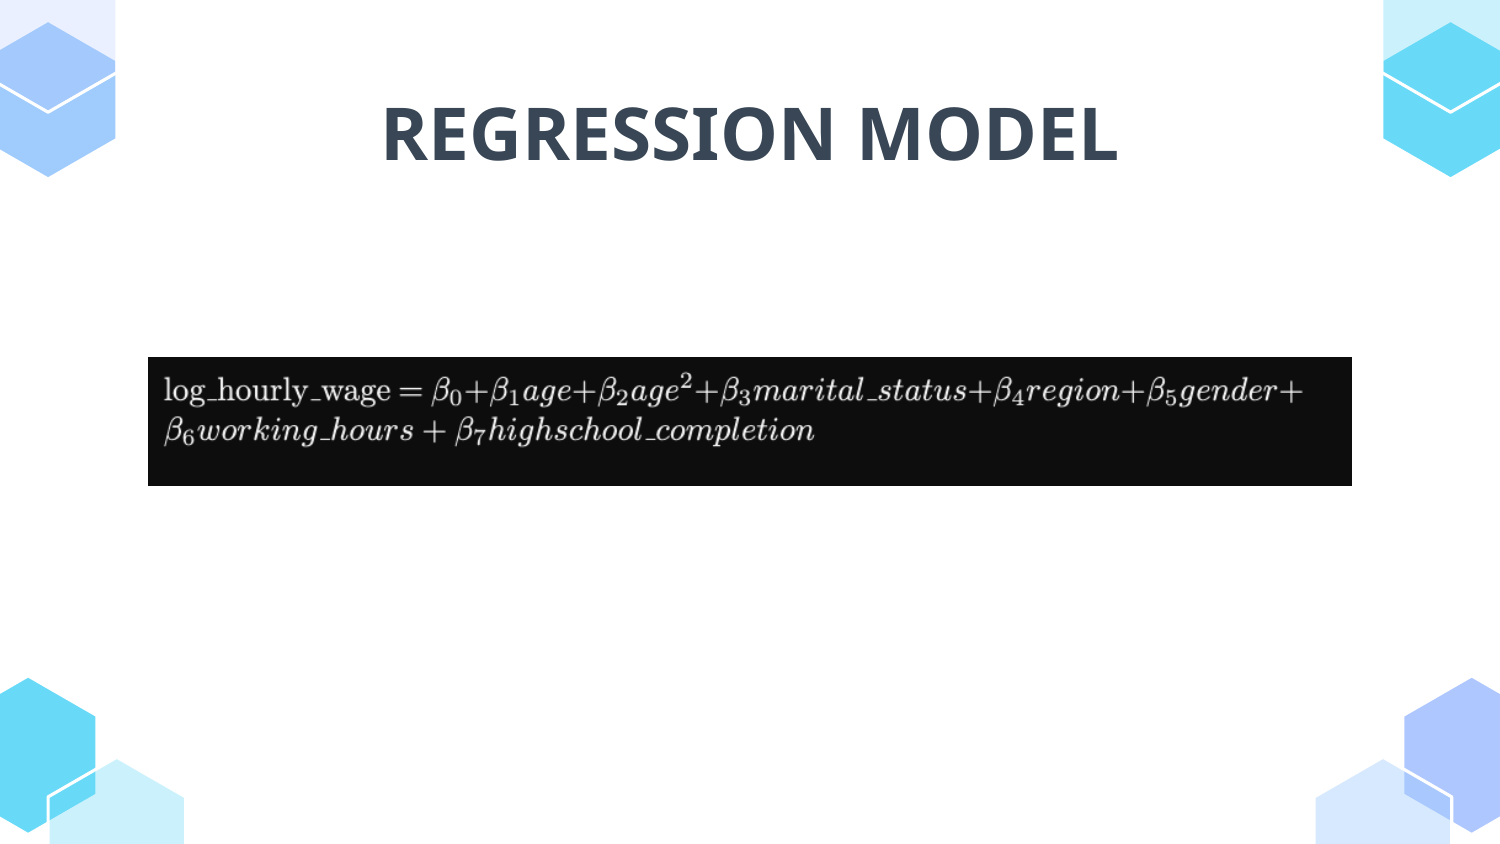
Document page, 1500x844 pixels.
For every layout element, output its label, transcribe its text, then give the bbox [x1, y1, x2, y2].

title REGRESSION MODEL [118, 72, 1382, 167]
picture [148, 357, 1352, 486]
